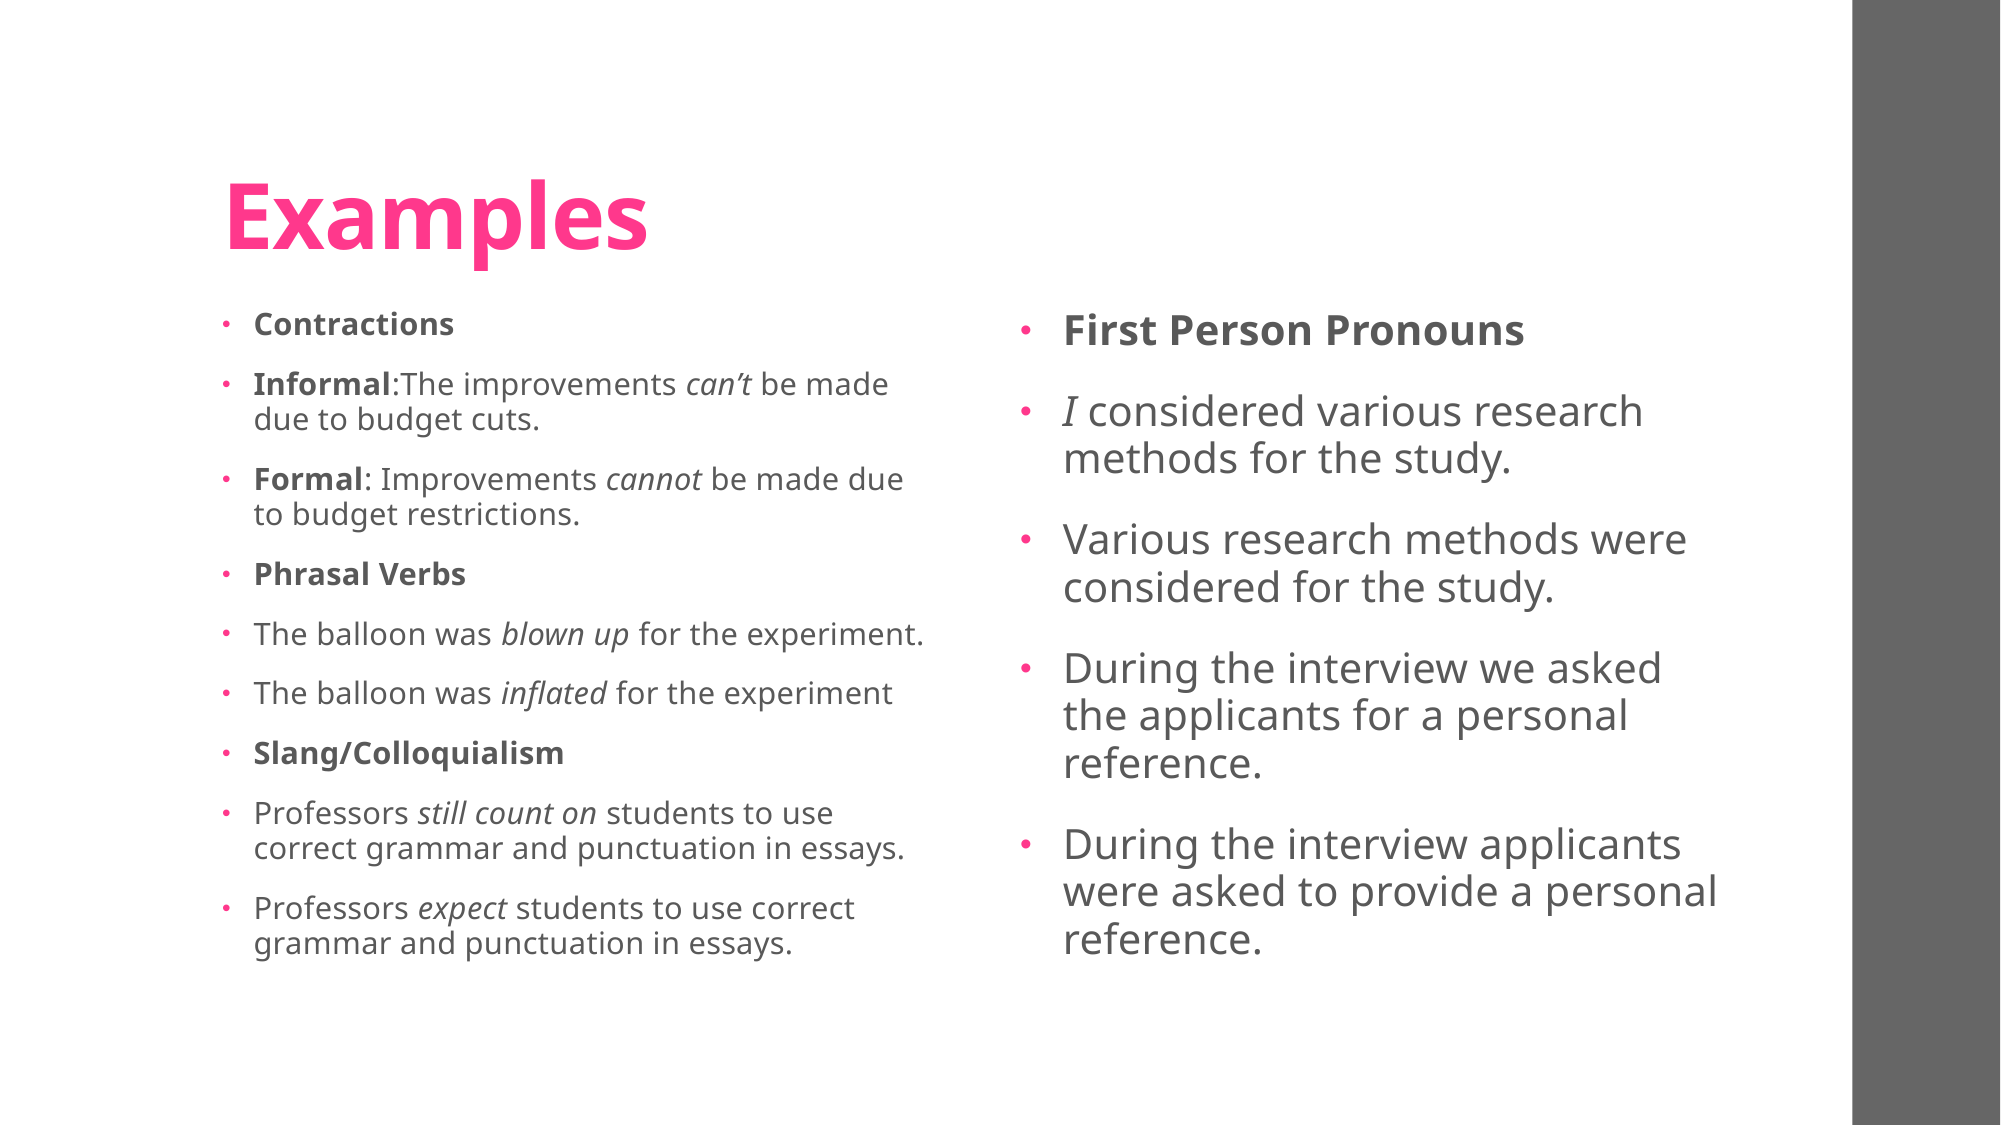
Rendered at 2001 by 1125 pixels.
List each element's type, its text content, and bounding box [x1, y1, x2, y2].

list Contractions Informal:The improvements can’t be made due to budget cuts. Formal: Improvements cannot be made due to budget restrictions. Phrasal Verbs The balloon was blown up for the experiment. The balloon was inflated for the experiment Slang/Colloquialism Professors still count on students to use correct grammar and punctuation in essays. Professors expect students to use correct grammar and punctuation in essays. [206, 299, 942, 1014]
list First Person Pronouns I considered various research methods for the study. Various research methods were considered for the study. During the interview we asked the applicants for a personal reference. During the interview applicants were asked to provide a personal reference. [1005, 299, 1740, 1014]
title Examples [206, 43, 1797, 278]
